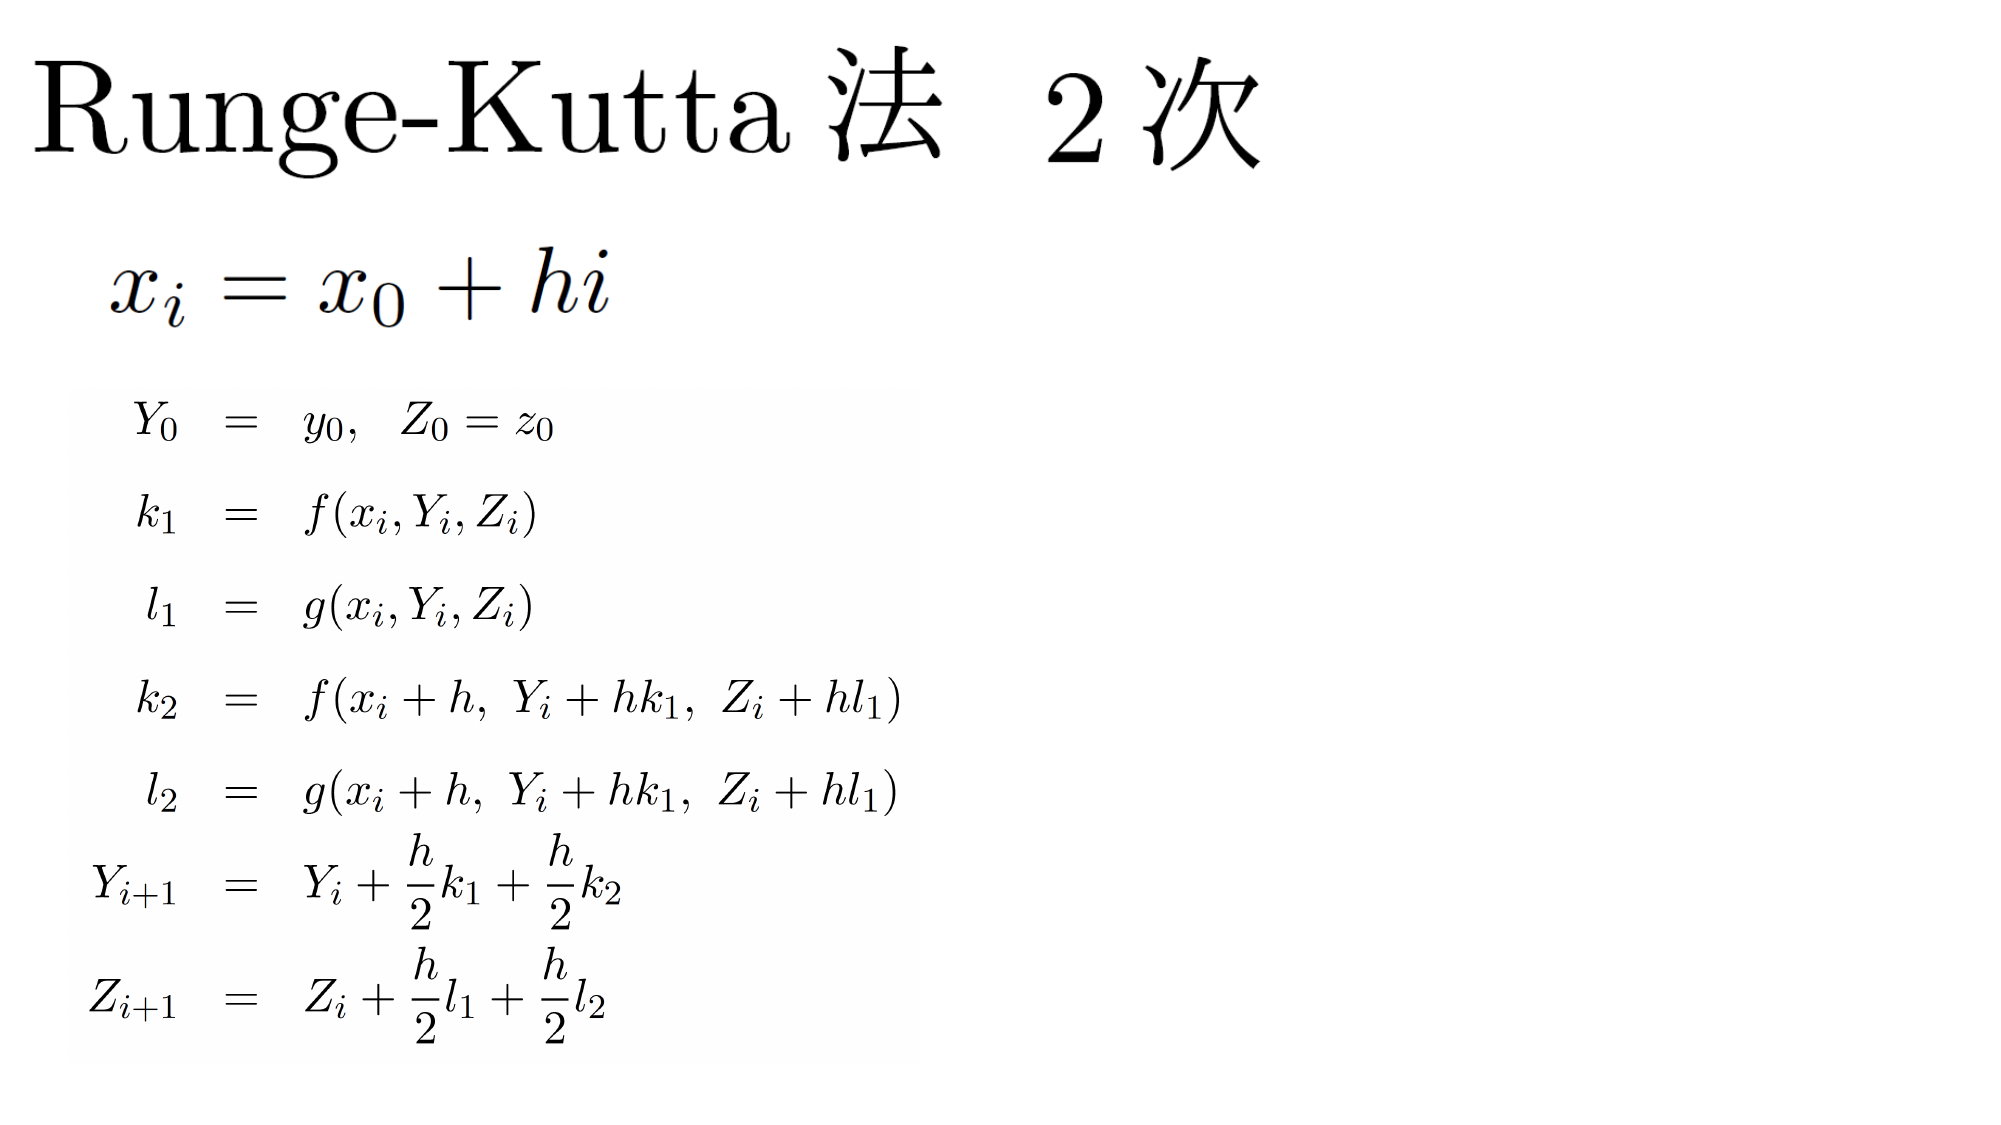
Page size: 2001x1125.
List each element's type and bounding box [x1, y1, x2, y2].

picture [104, 228, 630, 346]
picture [23, 31, 964, 186]
picture [1036, 41, 1266, 176]
picture [68, 388, 919, 1065]
